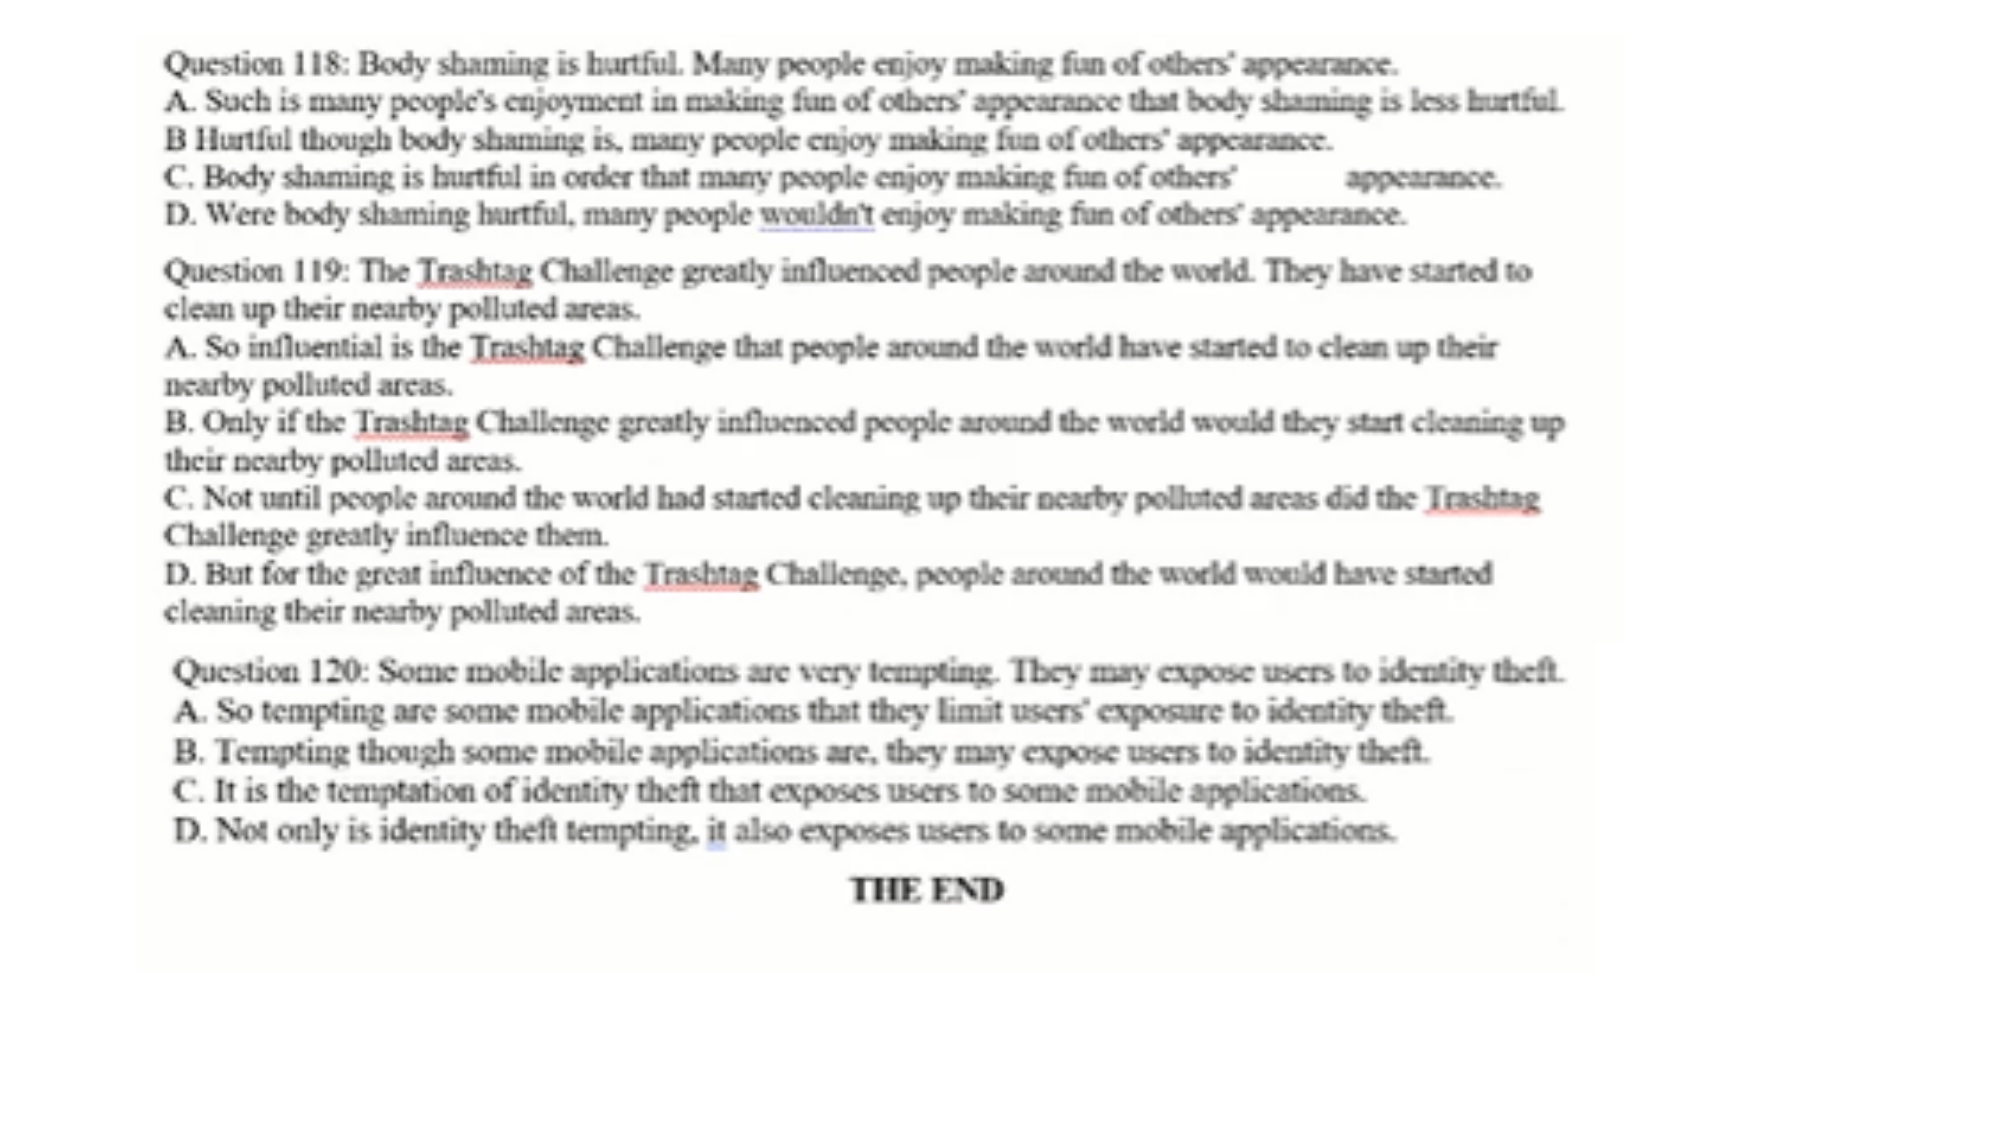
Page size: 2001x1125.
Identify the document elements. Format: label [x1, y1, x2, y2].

list [137, 643, 1595, 973]
picture [137, 34, 1623, 643]
